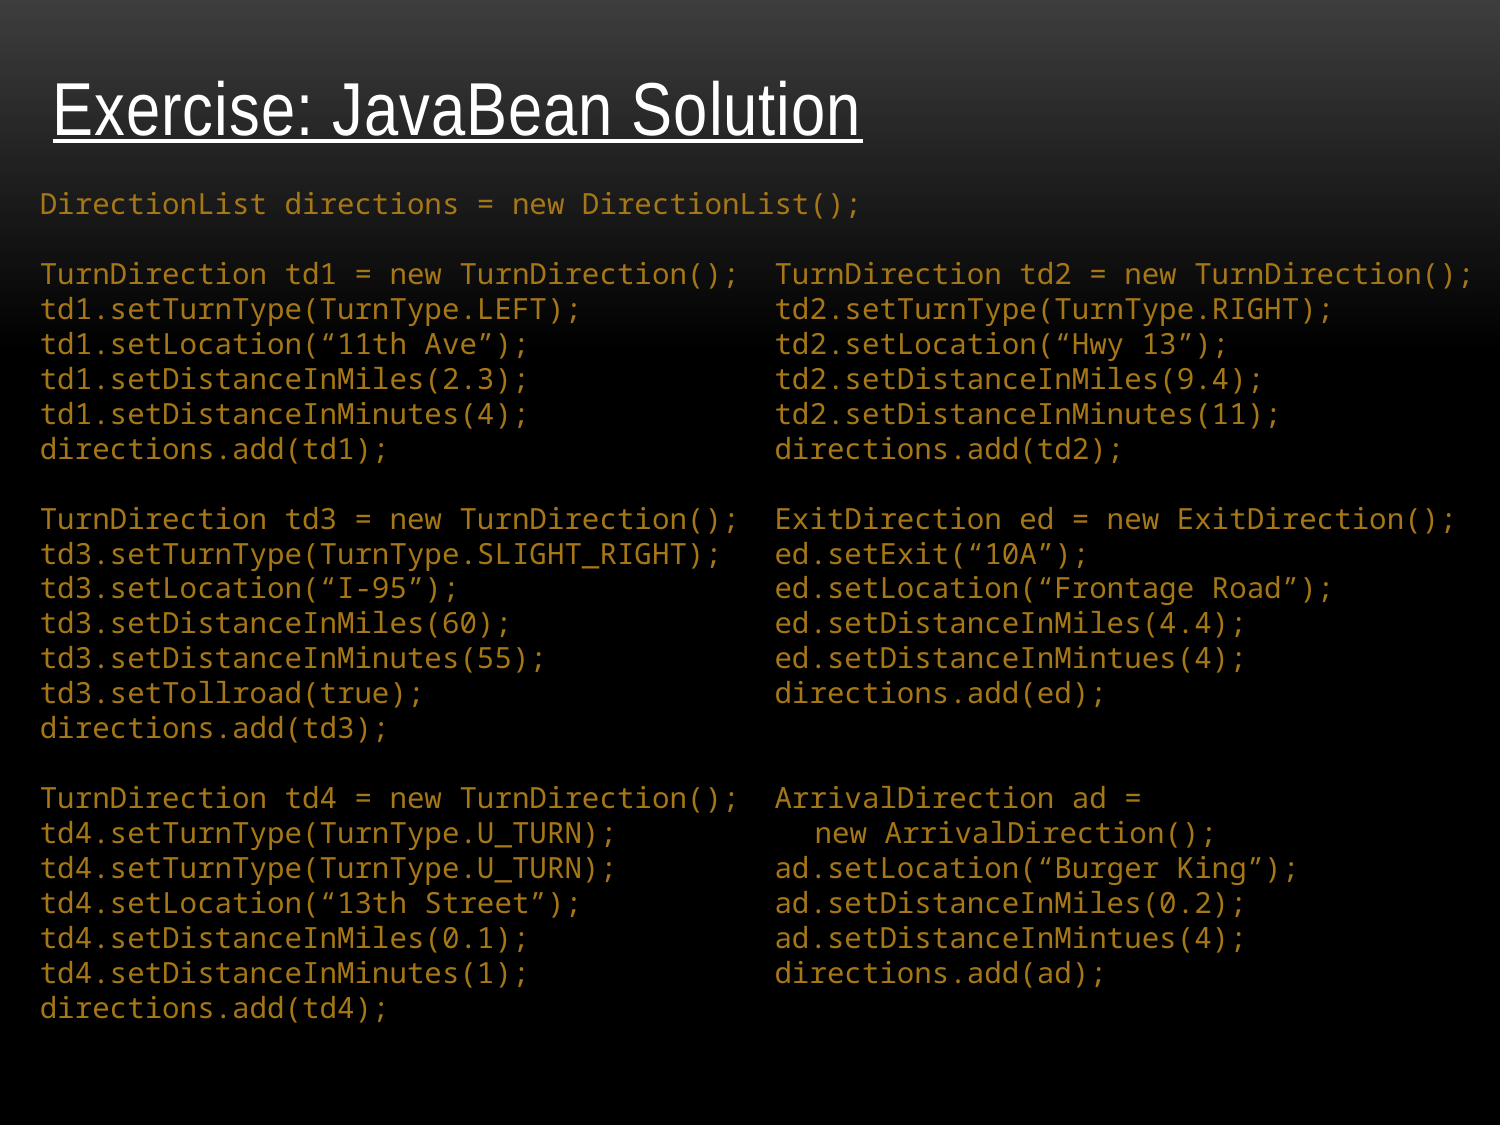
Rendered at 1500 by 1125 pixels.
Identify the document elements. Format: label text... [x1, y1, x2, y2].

text_box DirectionList directions = new DirectionList(); TurnDirection td1 = new TurnDirection(); TurnDirection td2 = new TurnDirection(); td1.setTurnType(TurnType.LEFT); td2.setTurnType(TurnType.RIGHT); td1.setLocation(“11th Ave”); td2.setLocation(“Hwy 13”); td1.setDistanceInMiles(2.3); td2.setDistanceInMiles(9.4); td1.setDistanceInMinutes(4); td2.setDistanceInMinutes(11); directions.add(td1); directions.add(td2); TurnDirection td3 = new TurnDirection(); ExitDirection ed = new ExitDirection(); td3.setTurnType(TurnType.SLIGHT_RIGHT); ed.setExit(“10A”); td3.setLocation(“I-95”); ed.setLocation(“Frontage Road”); td3.setDistanceInMiles(60); ed.setDistanceInMiles(4.4); td3.setDistanceInMinutes(55); ed.setDistanceInMintues(4); td3.setTollroad(true); directions.add(ed); directions.add(td3); TurnDirection td4 = new TurnDirection(); ArrivalDirection ad = td4.setTurnType(TurnType.U_TURN); new ArrivalDirection(); td4.setTurnType(TurnType.U_TURN); ad.setLocation(“Burger King”); td4.setLocation(“13th Street”); ad.setDistanceInMiles(0.2); td4.setDistanceInMiles(0.1); ad.setDistanceInMintues(4); td4.setDistanceInMinutes(1); directions.add(ad); directions.add(td4); [24, 177, 1500, 1032]
text_box [12, 837, 1488, 1033]
picture [0, 0, 1500, 1125]
title Exercise: JavaBean Solution [37, 37, 1388, 158]
